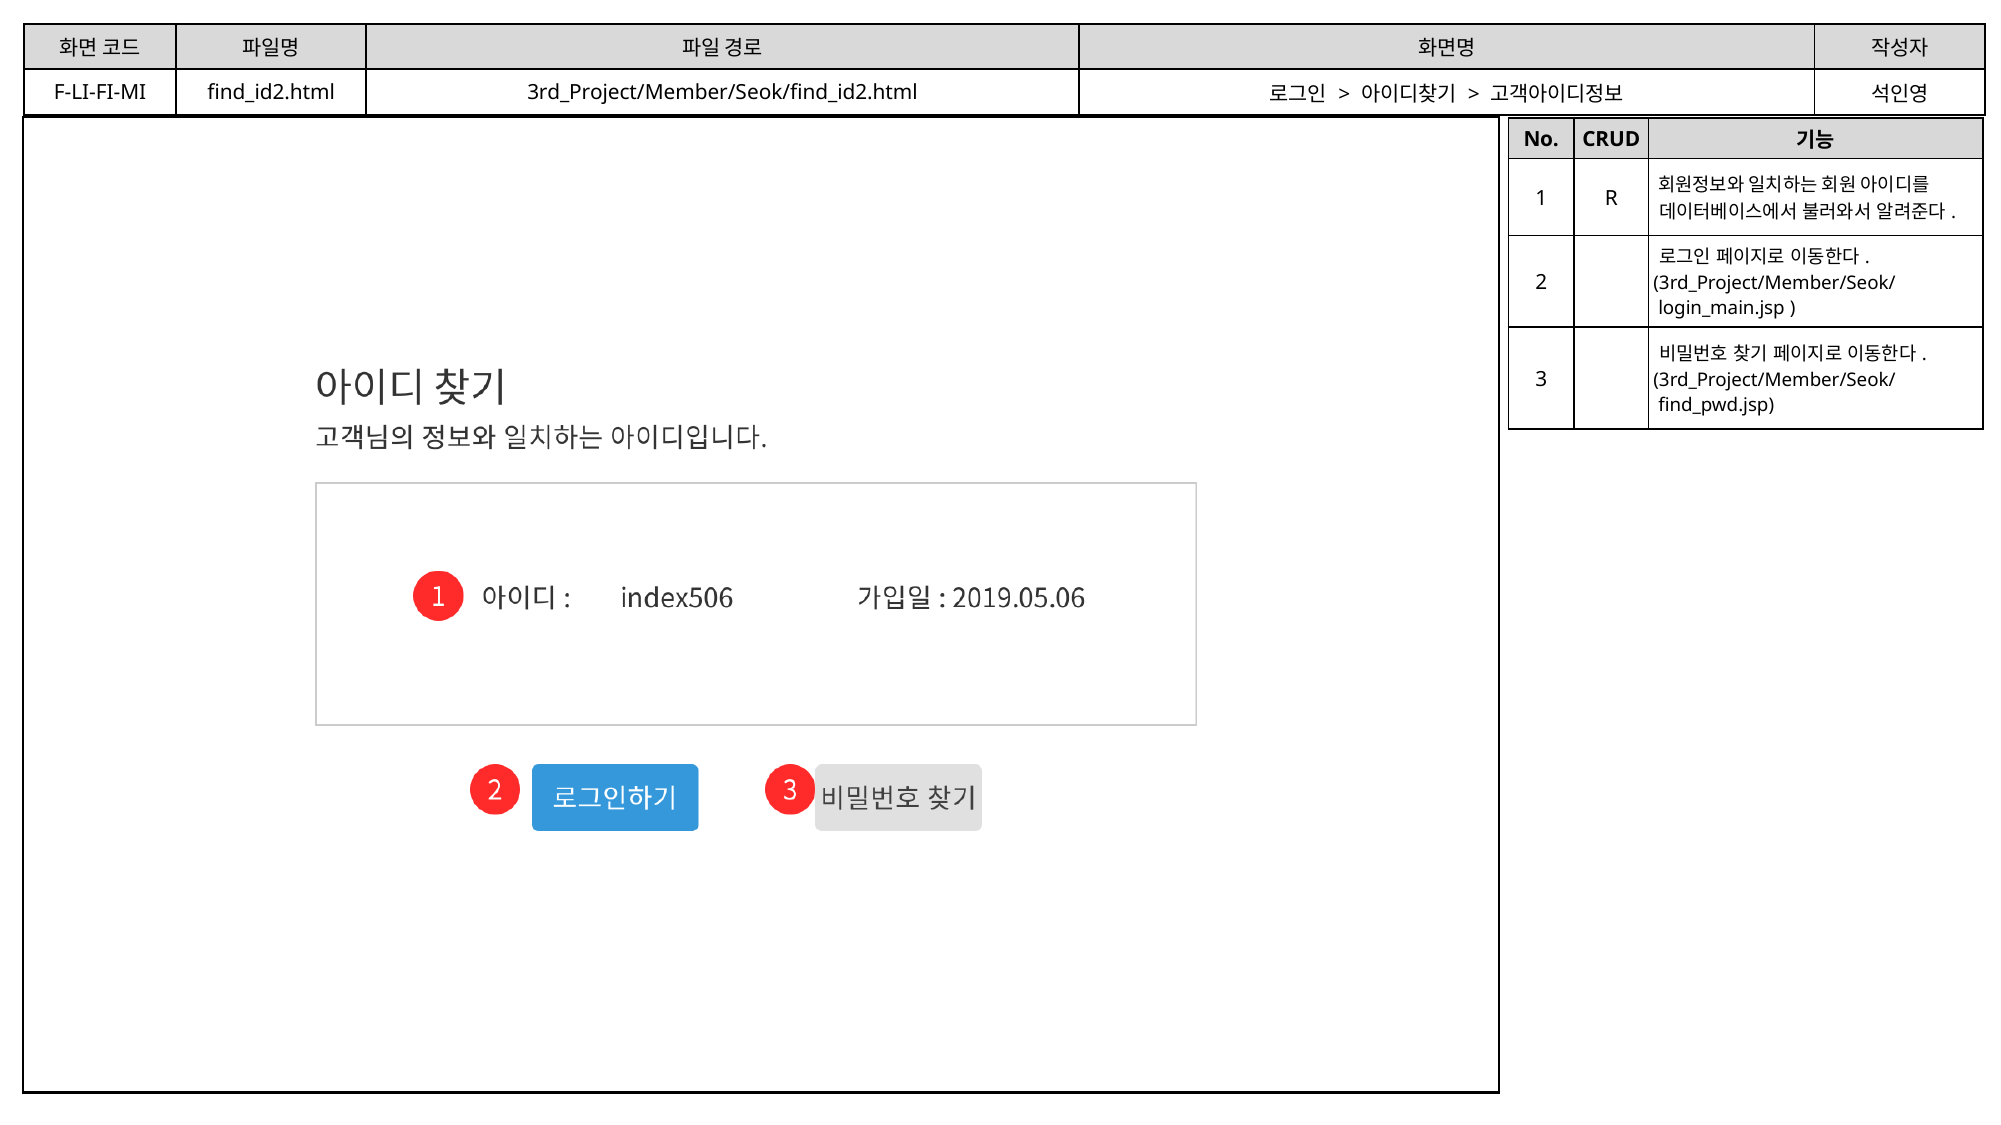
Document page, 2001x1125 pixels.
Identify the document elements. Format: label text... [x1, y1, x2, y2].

table_cell R [1575, 159, 1648, 235]
table_header 화면명 [1080, 25, 1814, 68]
table_cell 로그인 > 아이디찾기 > 고객아이디정보 [1080, 70, 1814, 114]
table_header 파일 경로 [367, 25, 1078, 68]
table_cell 1 [1509, 159, 1573, 235]
table_cell 석인영 [1815, 70, 1984, 114]
table_cell find_id2.html [177, 70, 365, 114]
picture [297, 348, 1225, 862]
table_header CRUD [1575, 119, 1648, 158]
table_header 화면 코드 [25, 25, 175, 68]
table_header 기능 [1649, 119, 1982, 158]
table_cell F-LI-FI-MI [25, 70, 175, 114]
table_header No. [1509, 119, 1573, 158]
table_cell [1575, 236, 1648, 326]
table_header 작성자 [1815, 25, 1984, 68]
text_box [23, 117, 1499, 1093]
table_header 파일명 [177, 25, 365, 68]
table_cell 2 [1509, 236, 1573, 326]
table_cell 로그인 페이지로 이동한다. (3rd_Project/Member/Seok/ login_main.jsp ) [1649, 236, 1982, 326]
table_cell [1575, 328, 1648, 428]
table_cell 회원정보와 일치하는 회원 아이디를 데이터베이스에서 불러와서 알려준다. [1649, 159, 1982, 235]
table_cell 비밀번호 찾기 페이지로 이동한다. (3rd_Project/Member/Seok/ find_pwd.jsp) [1649, 328, 1982, 428]
table_cell 3rd_Project/Member/Seok/find_id2.html [367, 70, 1078, 114]
table_cell 3 [1509, 328, 1573, 428]
